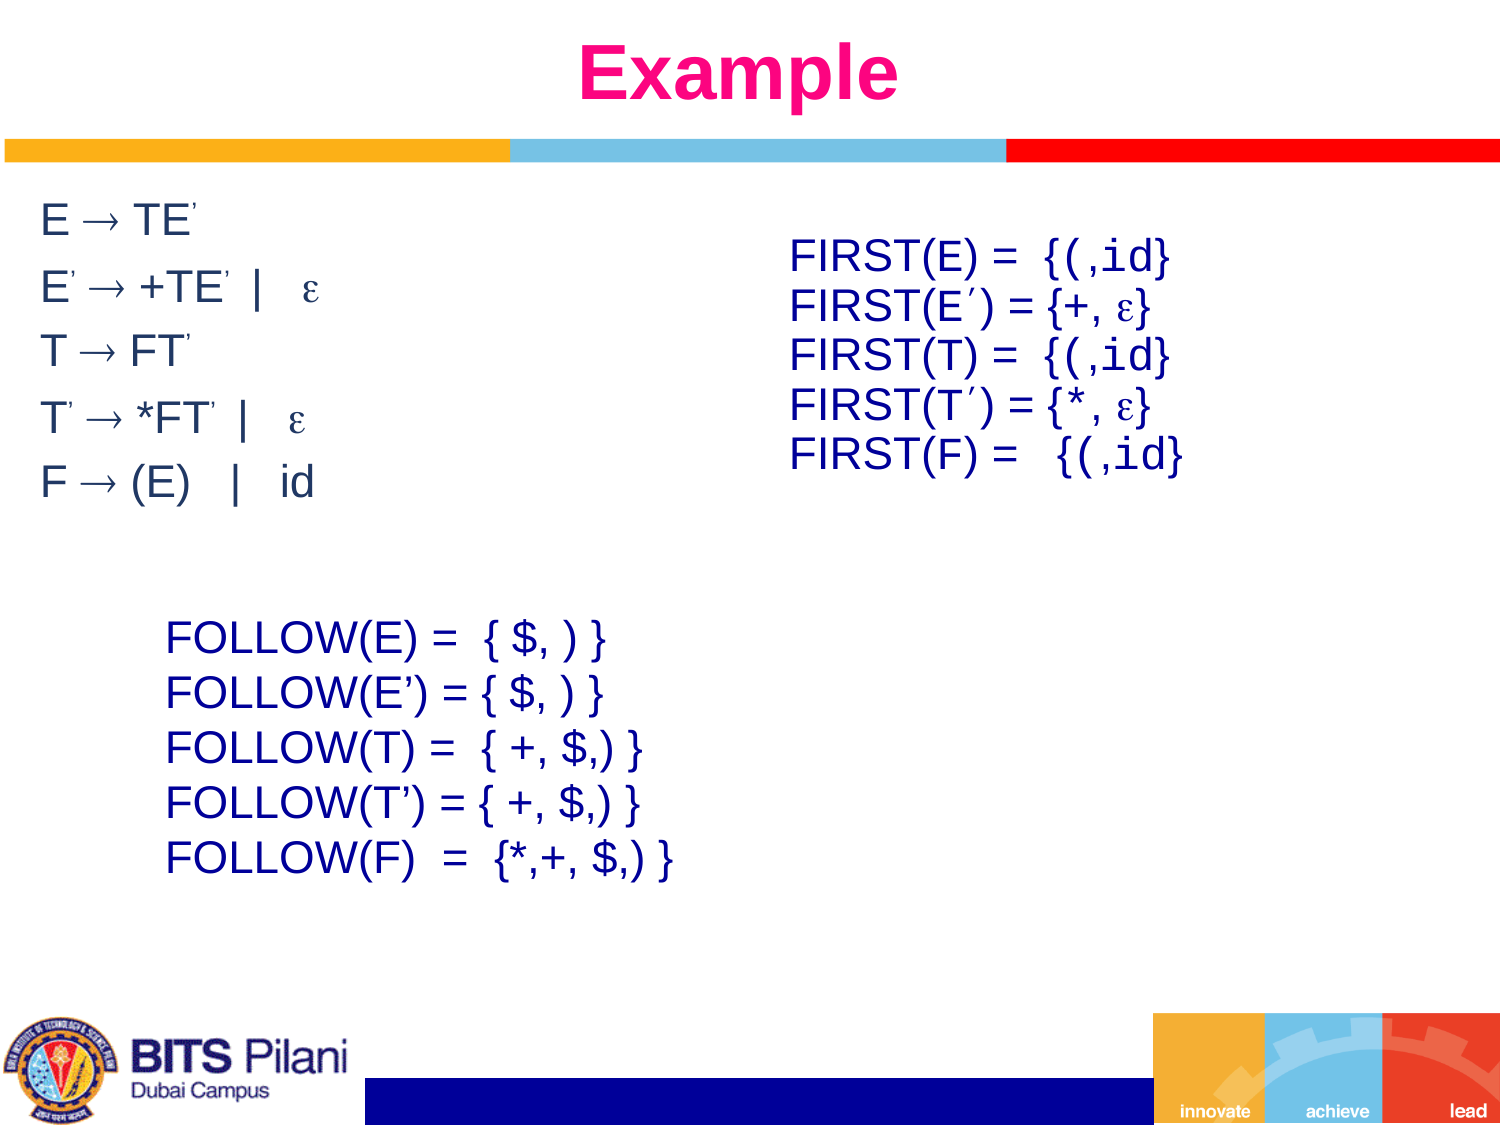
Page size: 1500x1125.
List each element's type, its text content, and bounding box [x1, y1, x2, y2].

title Example [20, 24, 1458, 125]
picture [3, 1016, 366, 1125]
text_box FIRST(E) = {(,id} FIRST(E’) = {+, } FIRST(T) = {(,id} FIRST(T’) = {*, } FIRST(F) = {(,id} [774, 224, 1438, 784]
slide_number [600, 1071, 938, 1125]
picture [1153, 1013, 1500, 1123]
list E  TE’ E’  +TE’ |  T  FT’ T’  *FT’ |  F  (E) | id [24, 188, 1463, 1013]
text_box FOLLOW(E) = { $, ) } FOLLOW(E’) = { $, ) } FOLLOW(T) = { +, $,) } FOLLOW(T’) = { +, $,) } FOLLOW(F) = {*,+, $,) } [149, 600, 900, 891]
